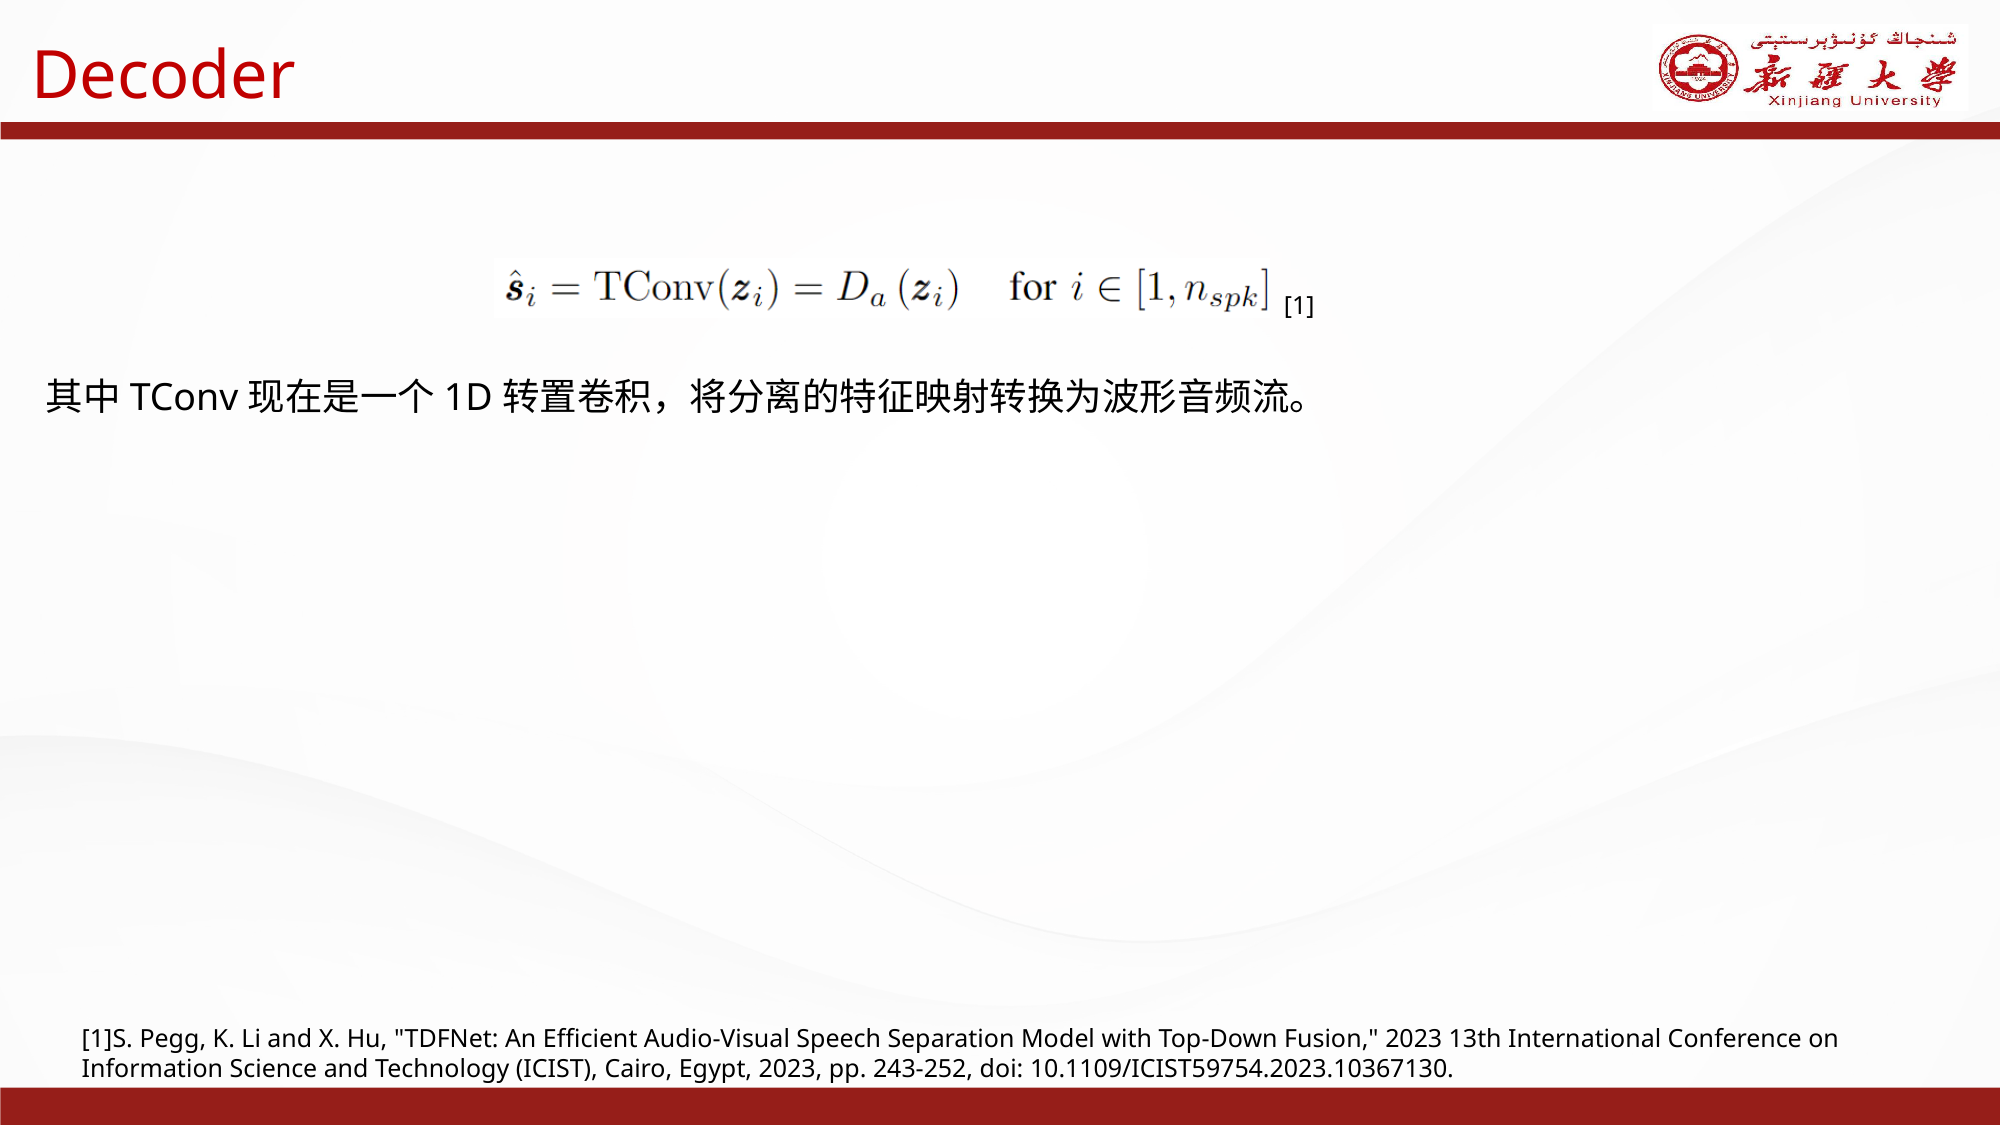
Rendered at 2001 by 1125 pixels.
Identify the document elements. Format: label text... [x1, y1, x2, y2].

text_box [1]S. Pegg, K. Li and X. Hu, "TDFNet: An Efficient Audio-Visual Speech Separation Model with Top-Down Fusion," 2023 13th International Conference on Information Science and Technology (ICIST), Cairo, Egypt, 2023, pp. 243-252, doi: 10.1109/ICIST59754.2023.10367130. [66, 1014, 1934, 1095]
text_box [0, 121, 2000, 140]
text_box [1] [1269, 281, 1340, 327]
text_box Decoder [31, 24, 1423, 113]
text_box [0, 1086, 2000, 1125]
picture [0, 0, 2000, 121]
picture [0, 140, 2000, 1086]
